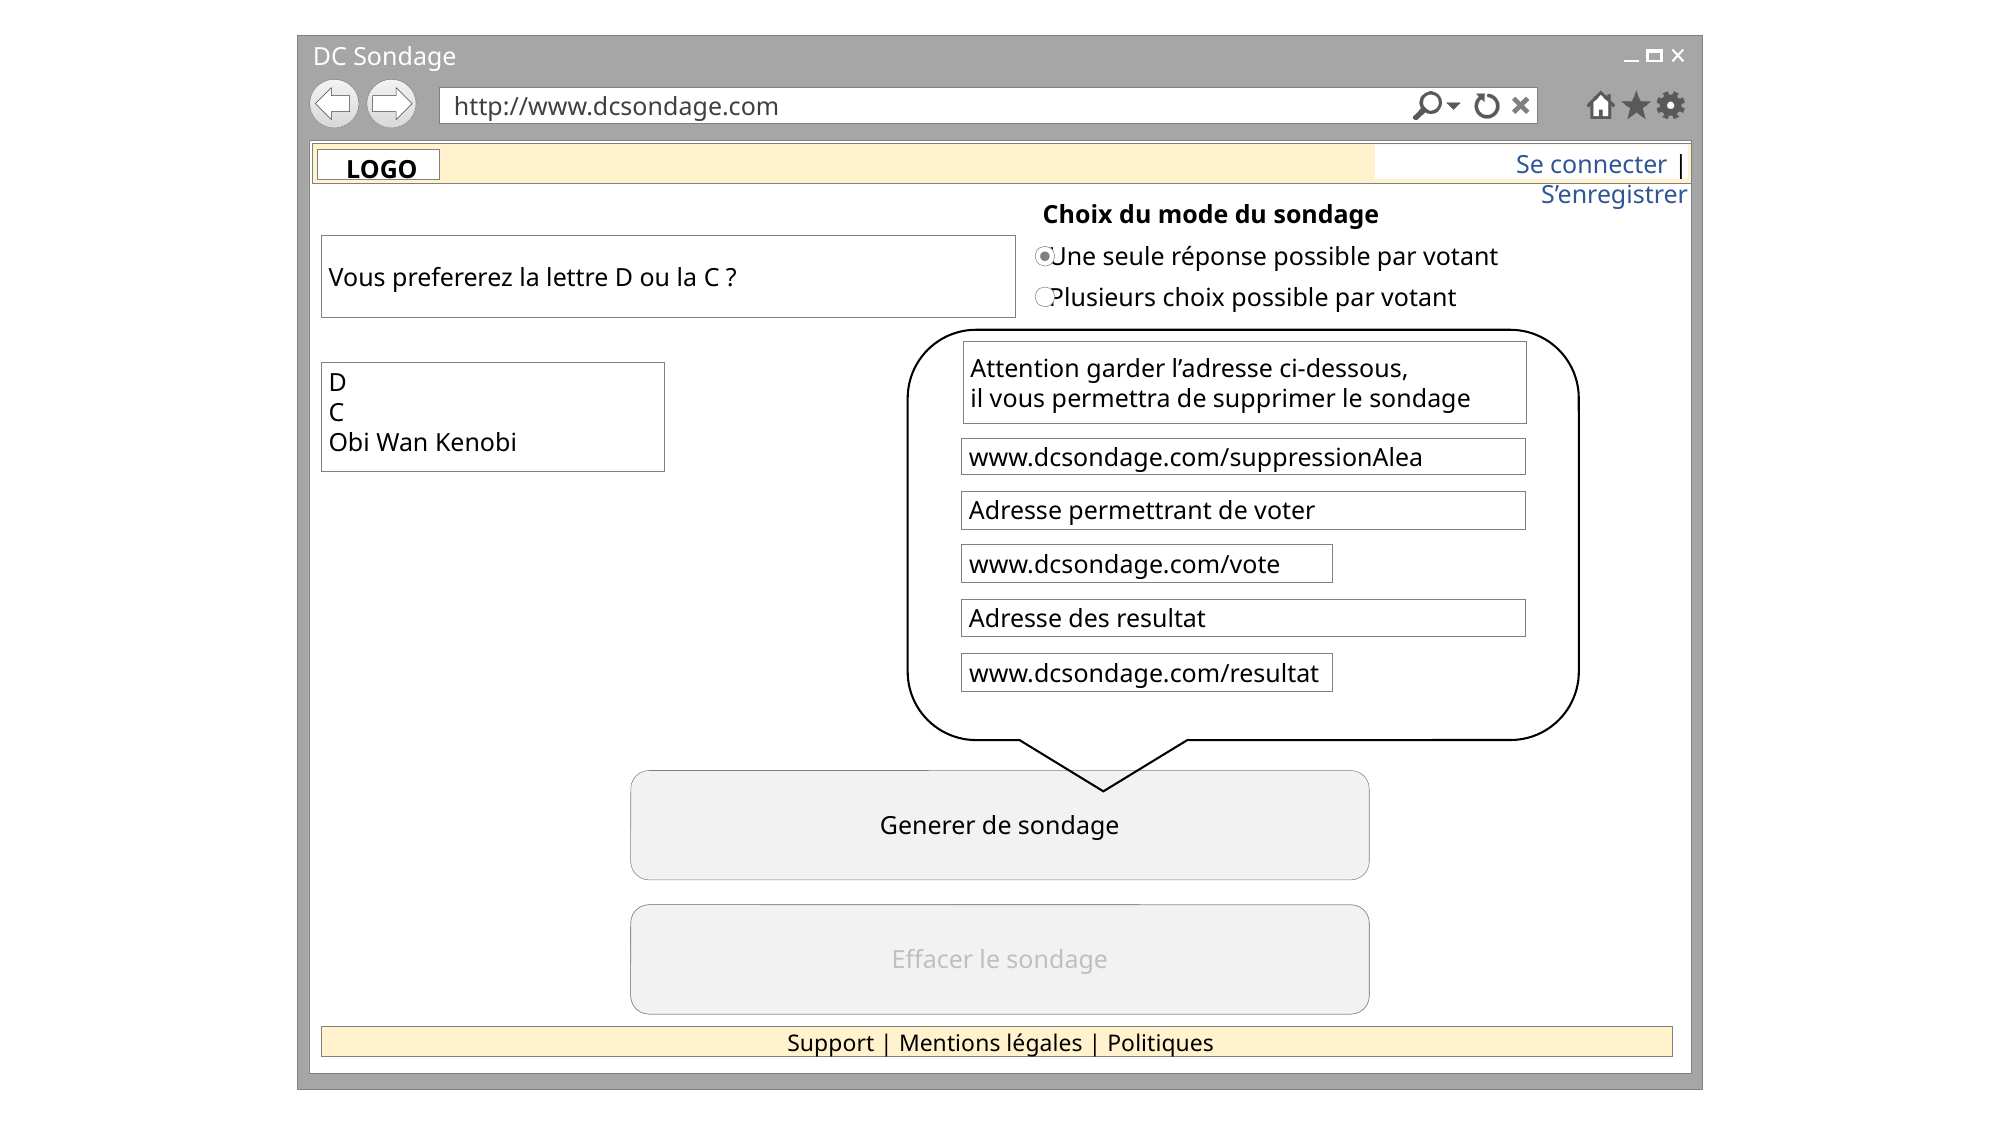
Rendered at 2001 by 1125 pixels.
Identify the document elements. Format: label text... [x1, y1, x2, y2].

picture [1656, 90, 1685, 119]
picture [1472, 91, 1501, 120]
picture [1446, 98, 1461, 113]
text_box Adresse des resultat [961, 598, 1526, 638]
text_box www.dcsondage.com/resultat [961, 652, 1334, 692]
picture [1621, 90, 1651, 119]
text_box Vous prefererez la lettre D ou la C ? [320, 234, 1016, 318]
text_box [906, 328, 1580, 793]
text_box D C Obi Wan Kenobi [320, 361, 665, 472]
picture [1413, 91, 1442, 120]
text_box www.dcsondage.com/vote [961, 544, 1334, 583]
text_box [1035, 194, 1494, 316]
picture [1586, 90, 1615, 119]
text_box Attention garder l’adresse ci-dessous, il vous permettra de supprimer le sondage [962, 340, 1528, 424]
text_box Effacer le sondage [629, 903, 1371, 1016]
text_box www.dcsondage.com/suppressionAlea [961, 437, 1526, 475]
text_box Adresse permettrant de voter [961, 490, 1526, 530]
